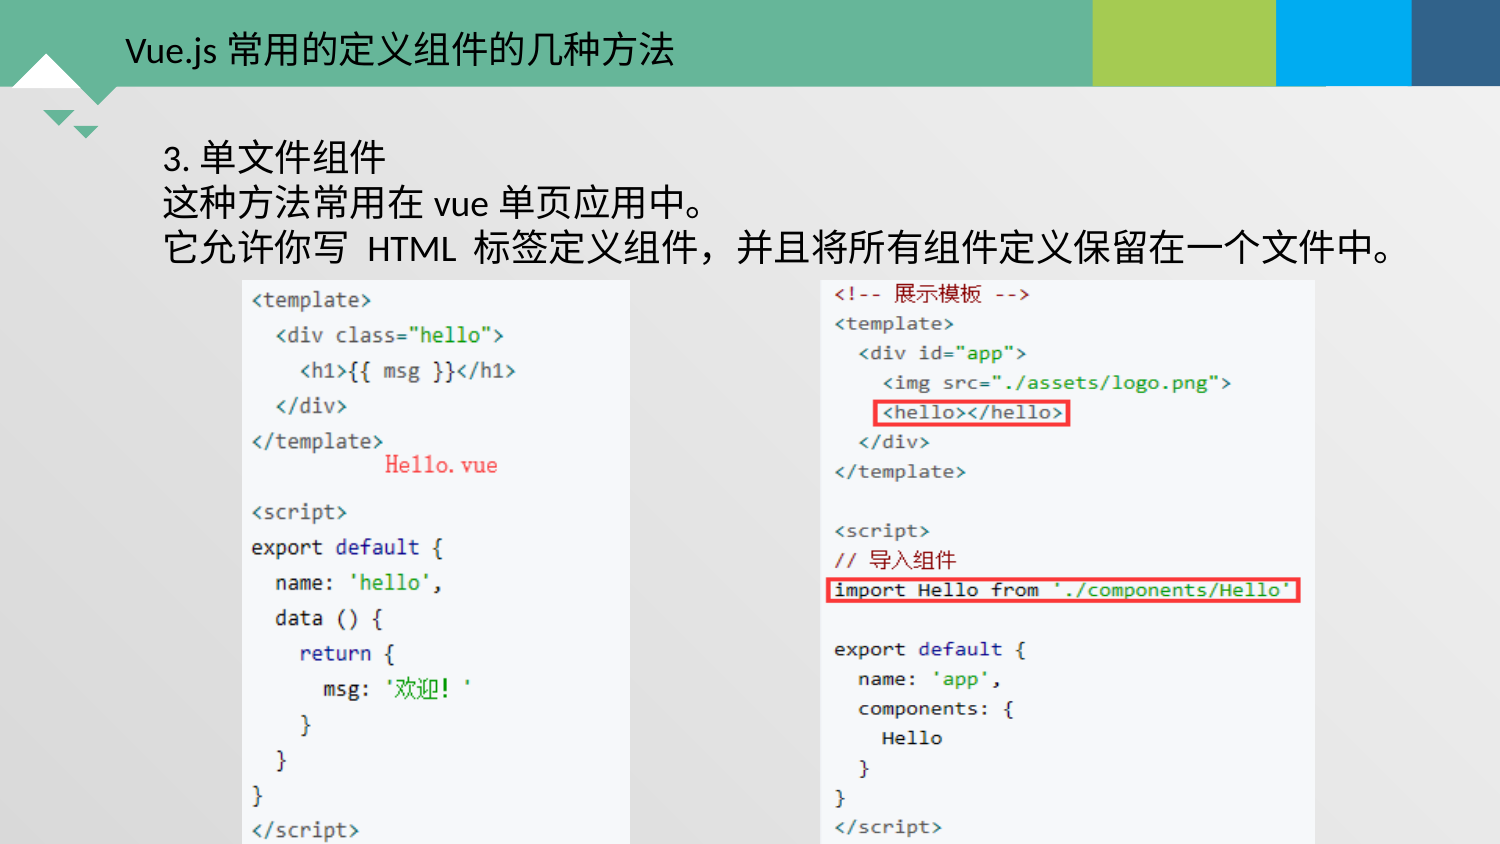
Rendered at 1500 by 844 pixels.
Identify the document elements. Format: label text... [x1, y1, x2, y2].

picture [820, 279, 1315, 844]
text_box Vue.js常用的定义组件的几种方法 [110, 18, 692, 79]
picture [241, 279, 630, 844]
text_box 3.单文件组件 这种方法常用在vue单页应用中。 它允许你写 HTML 标签定义组件，并且将所有组件定义保留在一个文件中。 [147, 126, 1424, 277]
